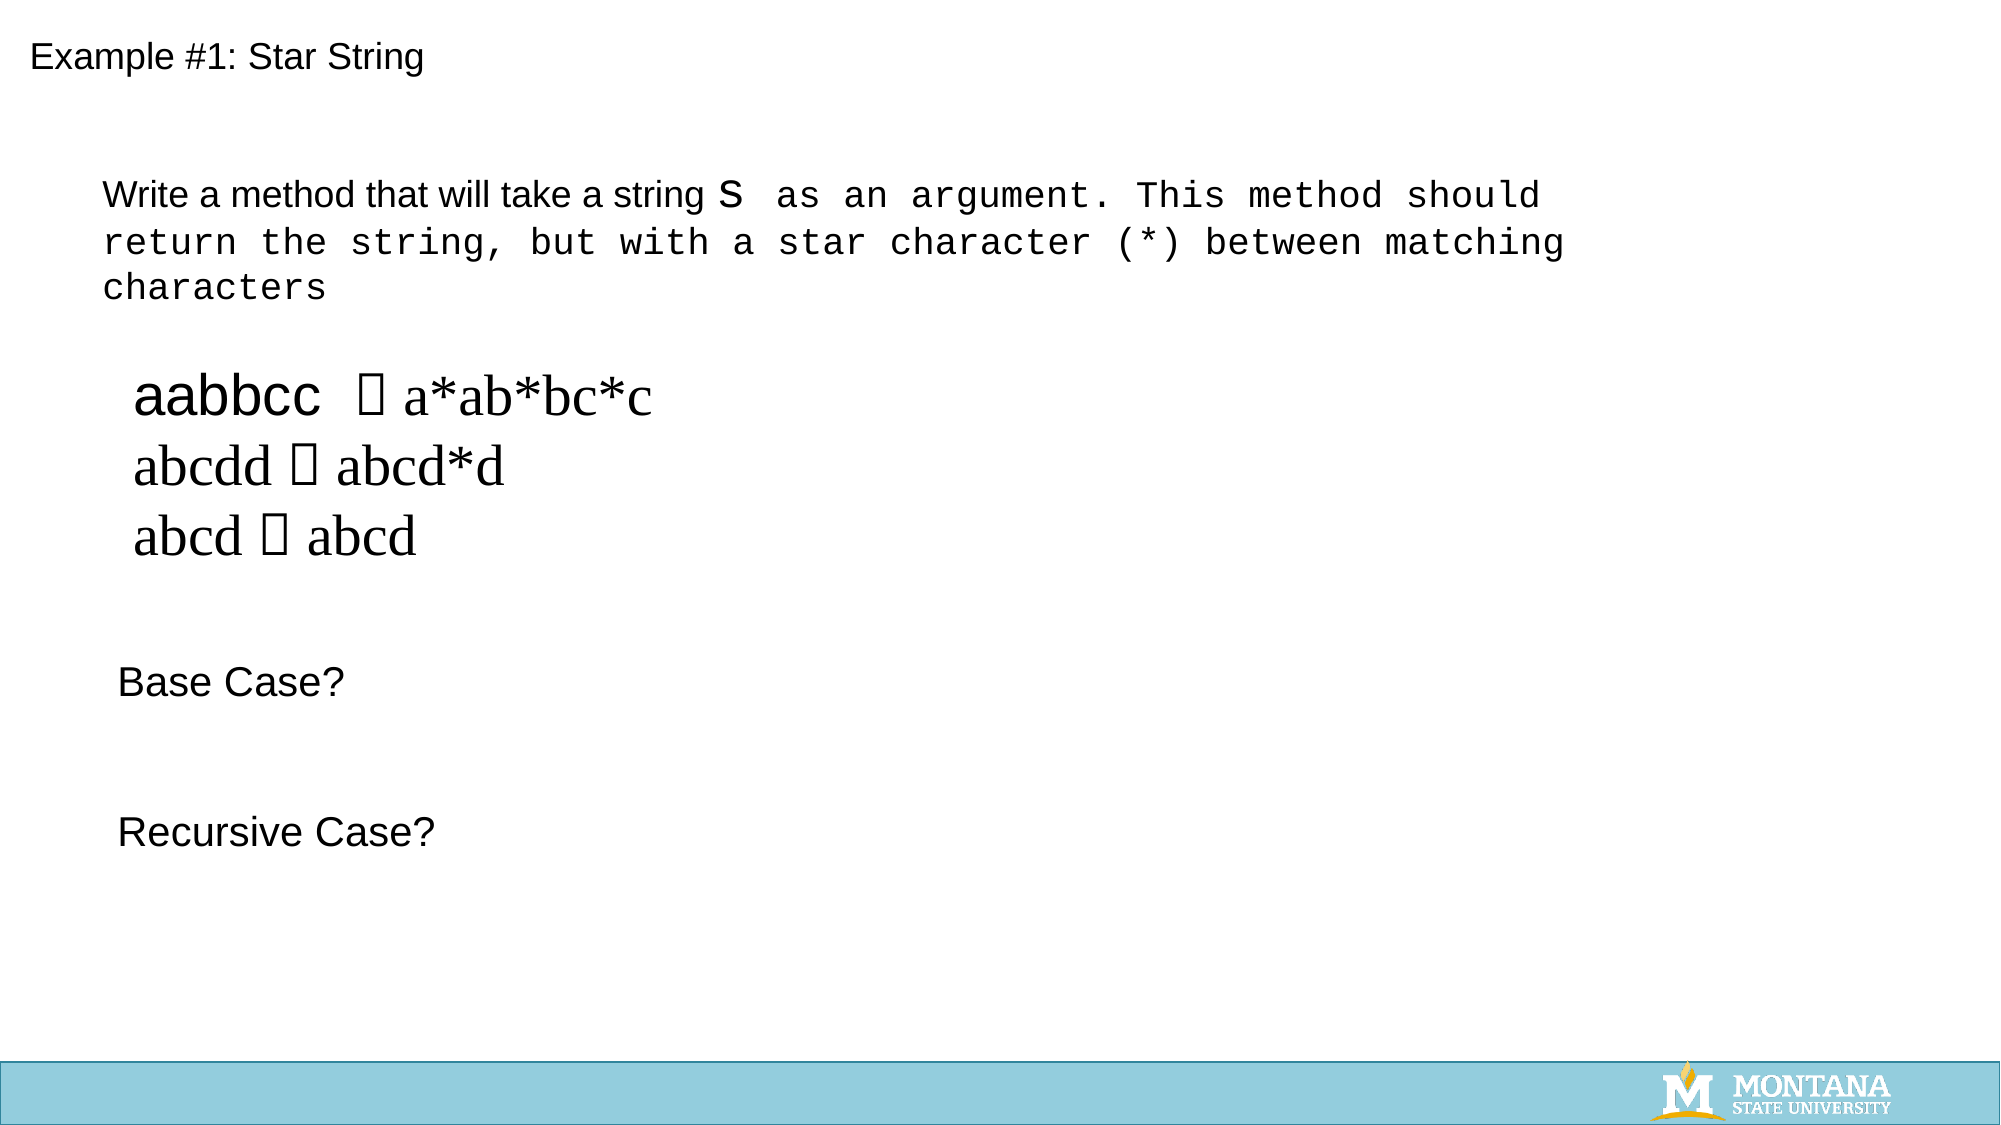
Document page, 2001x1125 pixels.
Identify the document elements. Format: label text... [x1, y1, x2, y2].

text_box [1892, 1060, 2000, 1125]
text_box Base Case? Recursive Case? [102, 647, 451, 862]
text_box Example #1: Star String [14, 24, 451, 85]
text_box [0, 1060, 1647, 1125]
text_box aabbcc  a*ab*bc*c abcdd  abcd*d abcd  abcd [118, 350, 668, 575]
picture [1649, 1060, 1892, 1122]
text_box Write a method that will take a string s as an argument. This method should return the string, but with a star character (*) between matching characters [87, 149, 1663, 315]
